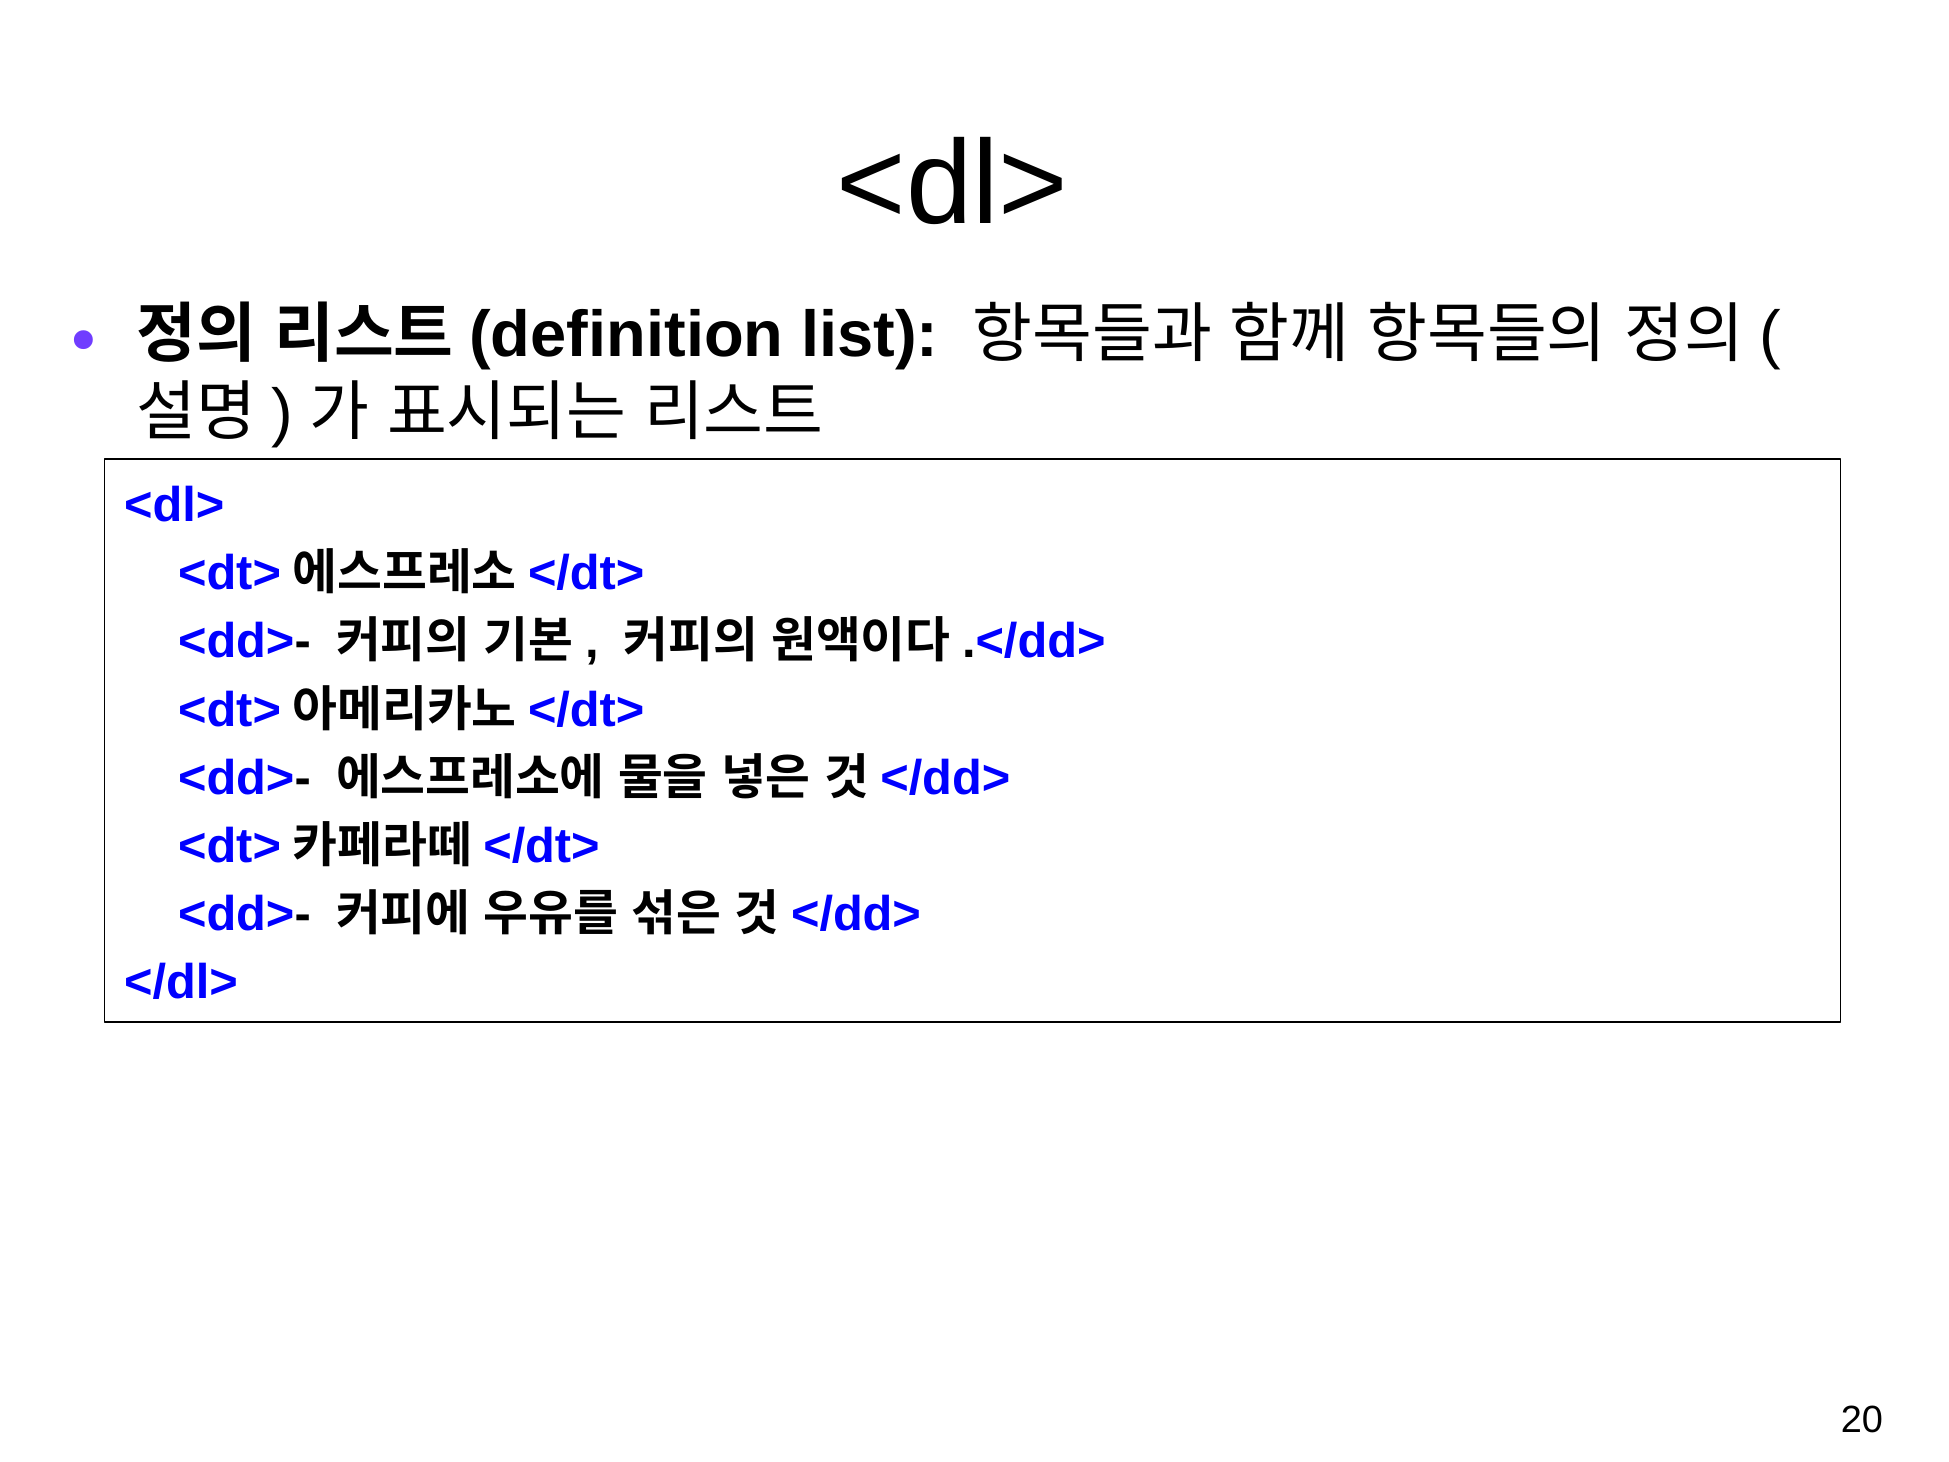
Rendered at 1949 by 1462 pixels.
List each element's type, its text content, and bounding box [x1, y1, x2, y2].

slide_number ‹#› [1496, 1372, 1899, 1462]
list 정의 리스트(definition list): 항목들과 함께 항목들의 정의(설명)가 표시되는 리스트 [48, 284, 1897, 1343]
title <dl> [156, 92, 1749, 255]
text_box <dl> <dt>에스프레소</dt> <dd>- 커피의 기본, 커피의 원액이다.</dd> <dt>아메리카노</dt> <dd>- 에스프레소에 물을 넣은 것</dd> <dt>카페라떼</dt> <dd>- 커피에 우유를 섞은 것</dd> </dl> [104, 458, 1841, 1023]
